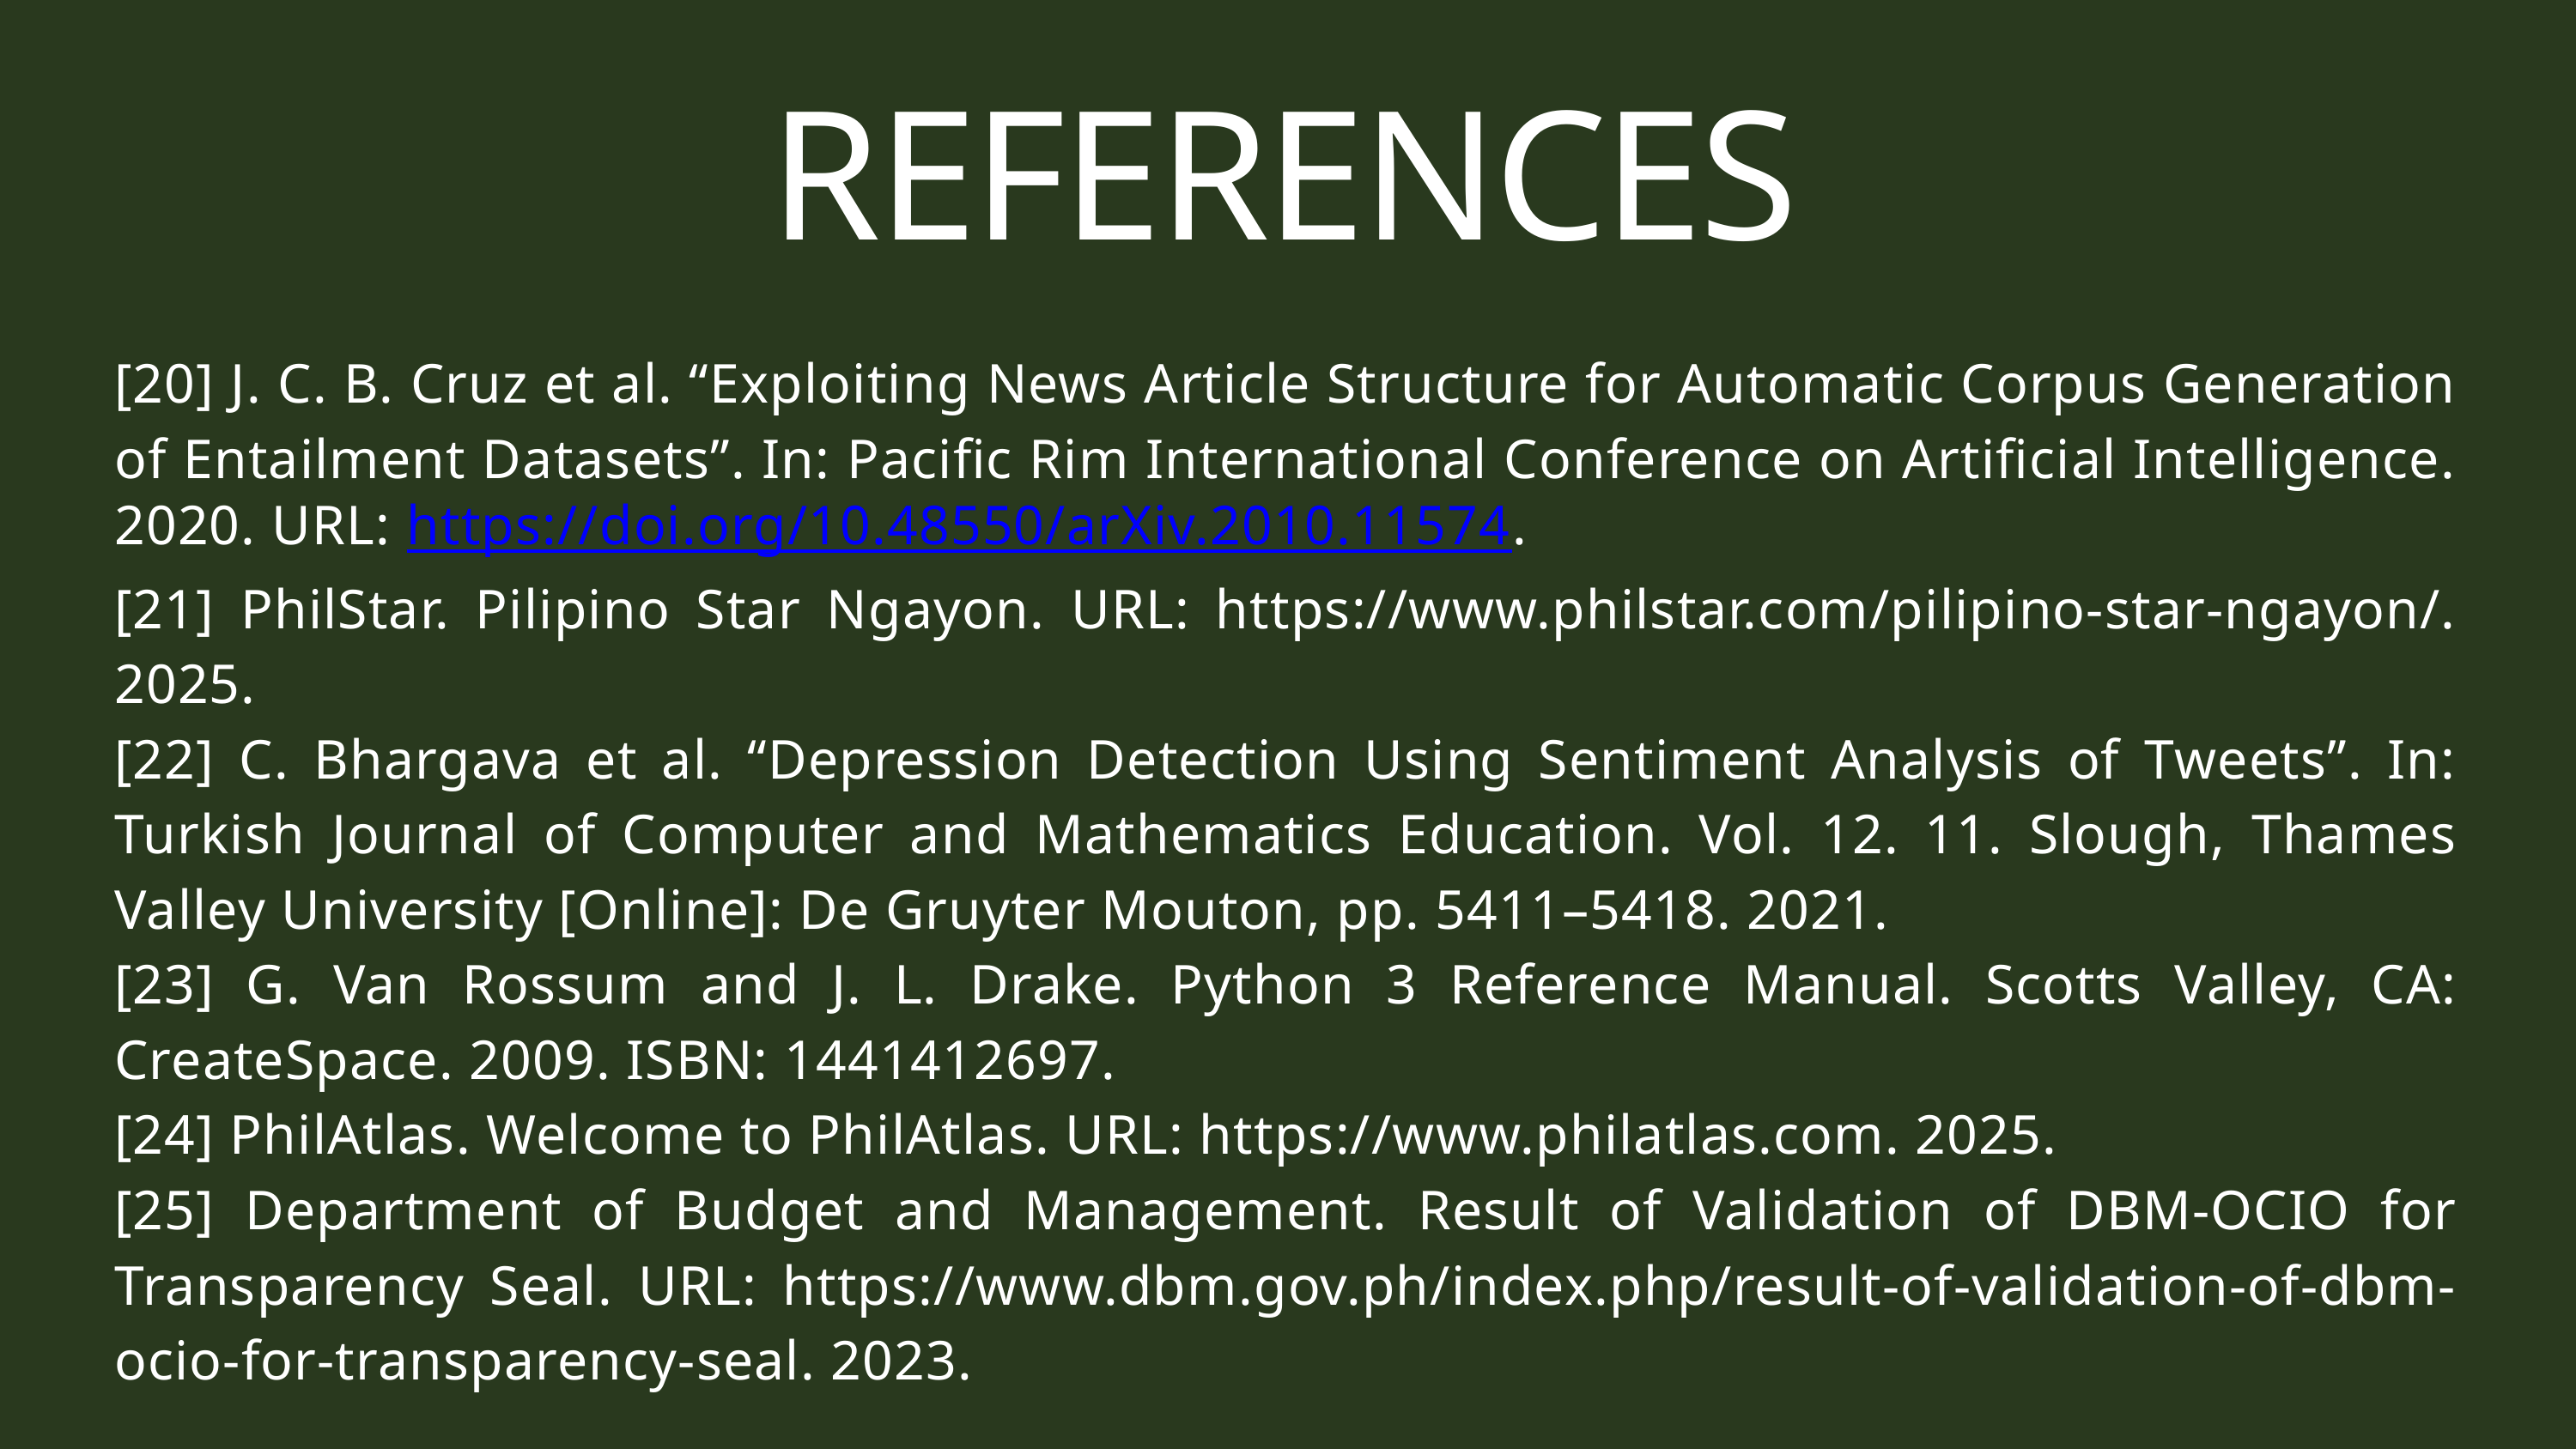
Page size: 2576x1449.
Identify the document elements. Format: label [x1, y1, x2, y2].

text_box [114, 61, 2462, 1387]
